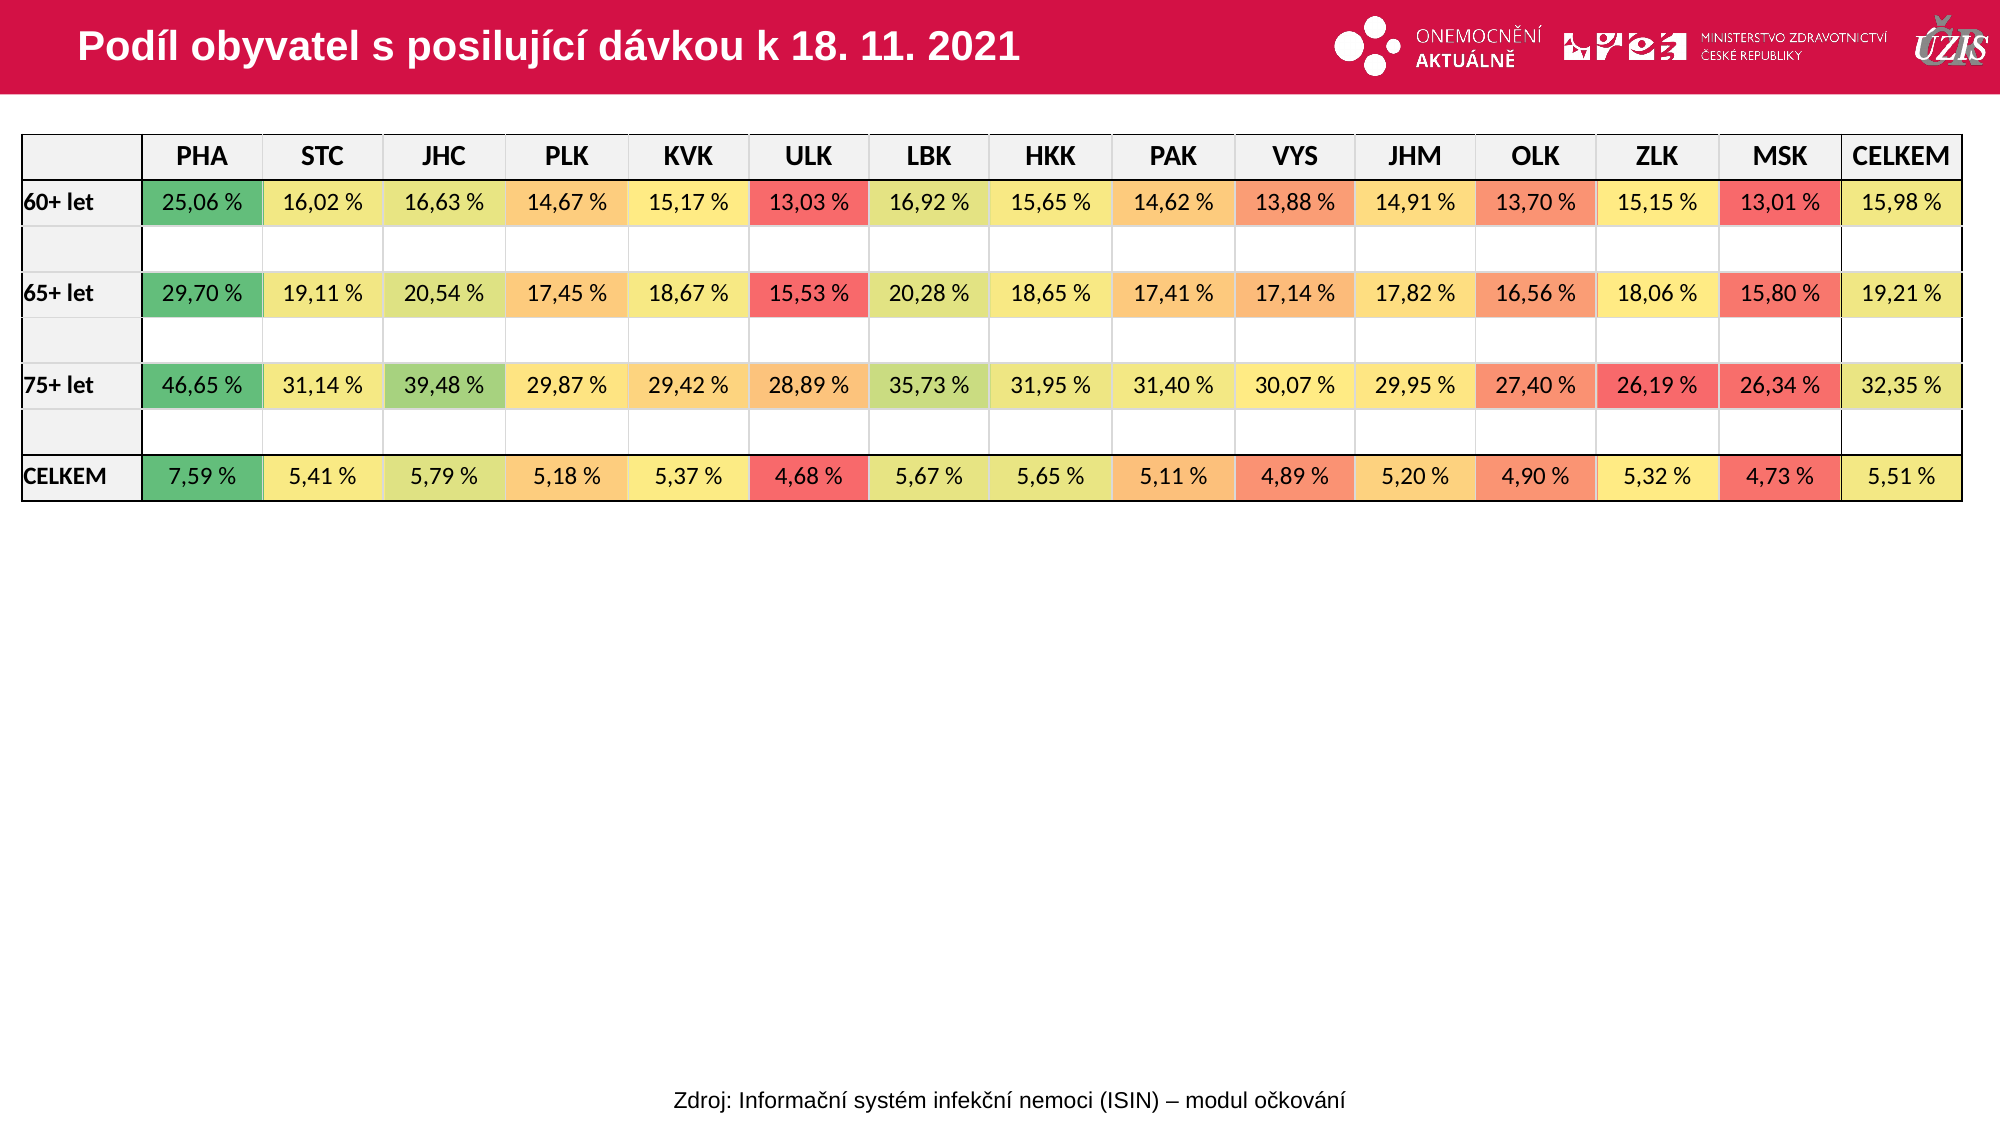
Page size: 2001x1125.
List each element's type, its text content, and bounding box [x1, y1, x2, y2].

table_cell 5,41 % [263, 456, 382, 500]
table_cell [1113, 227, 1234, 271]
table_header CELKEM [1842, 135, 1961, 179]
table_cell [143, 318, 262, 362]
table_cell 31,95 % [990, 364, 1111, 408]
table_cell 17,82 % [1356, 273, 1475, 317]
table_cell [1720, 410, 1841, 454]
table_cell [1476, 410, 1595, 454]
table_header OLK [1476, 135, 1595, 179]
table_cell 31,40 % [1113, 364, 1234, 408]
table_cell 19,21 % [1842, 273, 1961, 317]
table_cell 26,19 % [1597, 364, 1718, 408]
table_cell 29,70 % [143, 273, 262, 317]
table_cell 15,98 % [1842, 181, 1961, 225]
table_cell [1236, 410, 1354, 454]
table_cell 29,42 % [629, 364, 748, 408]
table_cell 35,73 % [870, 364, 988, 408]
table_header HKK [990, 135, 1111, 179]
picture [1334, 16, 1542, 76]
table_cell 26,34 % [1720, 364, 1841, 408]
table_cell [1356, 318, 1475, 362]
table_cell [1842, 318, 1961, 362]
table_header ULK [750, 135, 868, 179]
table_cell 5,37 % [629, 456, 748, 500]
table_cell 5,18 % [506, 456, 628, 500]
table_cell [1842, 410, 1961, 454]
table_cell [1476, 318, 1595, 362]
table_cell [263, 227, 382, 271]
table_cell [506, 318, 628, 362]
table_cell 14,62 % [1113, 181, 1234, 225]
table_cell [750, 318, 868, 362]
table_header JHC [384, 135, 505, 179]
table_cell [143, 227, 262, 271]
table_cell [629, 410, 748, 454]
table_cell [629, 227, 748, 271]
table_cell [990, 410, 1111, 454]
table_cell 13,01 % [1720, 181, 1841, 225]
table_cell [1236, 318, 1354, 362]
table_cell 4,73 % [1720, 456, 1841, 500]
table_cell [1236, 227, 1354, 271]
table_cell [1113, 410, 1234, 454]
table_cell 4,68 % [750, 456, 868, 500]
table_cell [1597, 227, 1718, 271]
table_cell 25,06 % [143, 181, 262, 225]
picture [1915, 15, 1989, 66]
table_cell 14,67 % [506, 181, 628, 225]
table_cell 19,11 % [263, 273, 382, 317]
table_cell 5,65 % [990, 456, 1111, 500]
table_cell 17,41 % [1113, 273, 1234, 317]
table_cell 46,65 % [143, 364, 262, 408]
table_cell 13,03 % [750, 181, 868, 225]
table_cell 29,95 % [1356, 364, 1475, 408]
table_cell 14,91 % [1356, 181, 1475, 225]
table_cell 16,92 % [870, 181, 988, 225]
table_cell 5,79 % [384, 456, 505, 500]
table_cell 28,89 % [750, 364, 868, 408]
table_cell 7,59 % [143, 456, 262, 500]
table_cell 16,63 % [384, 181, 505, 225]
table_cell [1356, 227, 1475, 271]
table_cell [1597, 410, 1718, 454]
table_cell 15,80 % [1720, 273, 1841, 317]
table_cell 18,06 % [1597, 273, 1718, 317]
table_cell [1720, 318, 1841, 362]
table_cell 4,90 % [1476, 456, 1595, 500]
table_cell 16,56 % [1476, 273, 1595, 317]
table_cell 5,32 % [1597, 456, 1718, 500]
table_cell 30,07 % [1236, 364, 1354, 408]
table_cell [23, 410, 141, 454]
table_header PAK [1113, 135, 1234, 179]
table_cell 15,17 % [629, 181, 748, 225]
table_cell 17,14 % [1236, 273, 1354, 317]
table_cell 13,88 % [1236, 181, 1354, 225]
table_cell 65+ let [23, 273, 141, 317]
table_cell 39,48 % [384, 364, 505, 408]
table_cell 75+ let [23, 364, 141, 408]
table_cell [870, 410, 988, 454]
table_cell CELKEM [23, 456, 141, 500]
table_header KVK [629, 135, 748, 179]
table_cell 31,14 % [263, 364, 382, 408]
table_cell 13,70 % [1476, 181, 1595, 225]
table_cell [1842, 227, 1961, 271]
table_cell [1356, 410, 1475, 454]
table_cell [506, 410, 628, 454]
table_cell 15,15 % [1597, 181, 1718, 225]
picture [1563, 31, 1888, 60]
table_header [23, 135, 141, 179]
table_cell 5,20 % [1356, 456, 1475, 500]
table_cell [870, 318, 988, 362]
table_header PHA [143, 135, 262, 179]
table_cell [506, 227, 628, 271]
text_box Zdroj: Informační systém infekční nemoci (ISIN) – modul očkování [658, 1078, 1362, 1121]
title Podíl obyvatel s posilující dávkou k 18. 11. 2021 [62, 0, 1144, 95]
table_cell [23, 318, 141, 362]
table_cell 15,53 % [750, 273, 868, 317]
table_cell [1720, 227, 1841, 271]
table_cell 18,65 % [990, 273, 1111, 317]
table_header ZLK [1597, 135, 1718, 179]
table_cell [263, 410, 382, 454]
table_cell 5,11 % [1113, 456, 1234, 500]
table_cell 16,02 % [263, 181, 382, 225]
table_cell [750, 410, 868, 454]
table_cell [384, 318, 505, 362]
table_cell [1597, 318, 1718, 362]
table_cell 32,35 % [1842, 364, 1961, 408]
table_cell 18,67 % [629, 273, 748, 317]
table_cell 15,65 % [990, 181, 1111, 225]
table_header PLK [506, 135, 628, 179]
table_header VYS [1236, 135, 1354, 179]
table_cell 29,87 % [506, 364, 628, 408]
table_cell 17,45 % [506, 273, 628, 317]
table_cell [1113, 318, 1234, 362]
table_cell [143, 410, 262, 454]
table_cell [870, 227, 988, 271]
table_cell [750, 227, 868, 271]
table_cell 27,40 % [1476, 364, 1595, 408]
table_cell 20,28 % [870, 273, 988, 317]
table_cell 5,67 % [870, 456, 988, 500]
table_cell [1476, 227, 1595, 271]
table_cell [263, 318, 382, 362]
table_header JHM [1356, 135, 1475, 179]
table_header LBK [870, 135, 988, 179]
table_cell [23, 227, 141, 271]
table_header MSK [1720, 135, 1841, 179]
table_cell [384, 410, 505, 454]
table_cell [629, 318, 748, 362]
table_cell 5,51 % [1842, 456, 1961, 500]
table_cell 4,89 % [1236, 456, 1354, 500]
table_cell [990, 227, 1111, 271]
table_cell [990, 318, 1111, 362]
table_cell 20,54 % [384, 273, 505, 317]
table_cell 60+ let [23, 181, 141, 225]
table_header STC [263, 135, 382, 179]
table_cell [384, 227, 505, 271]
